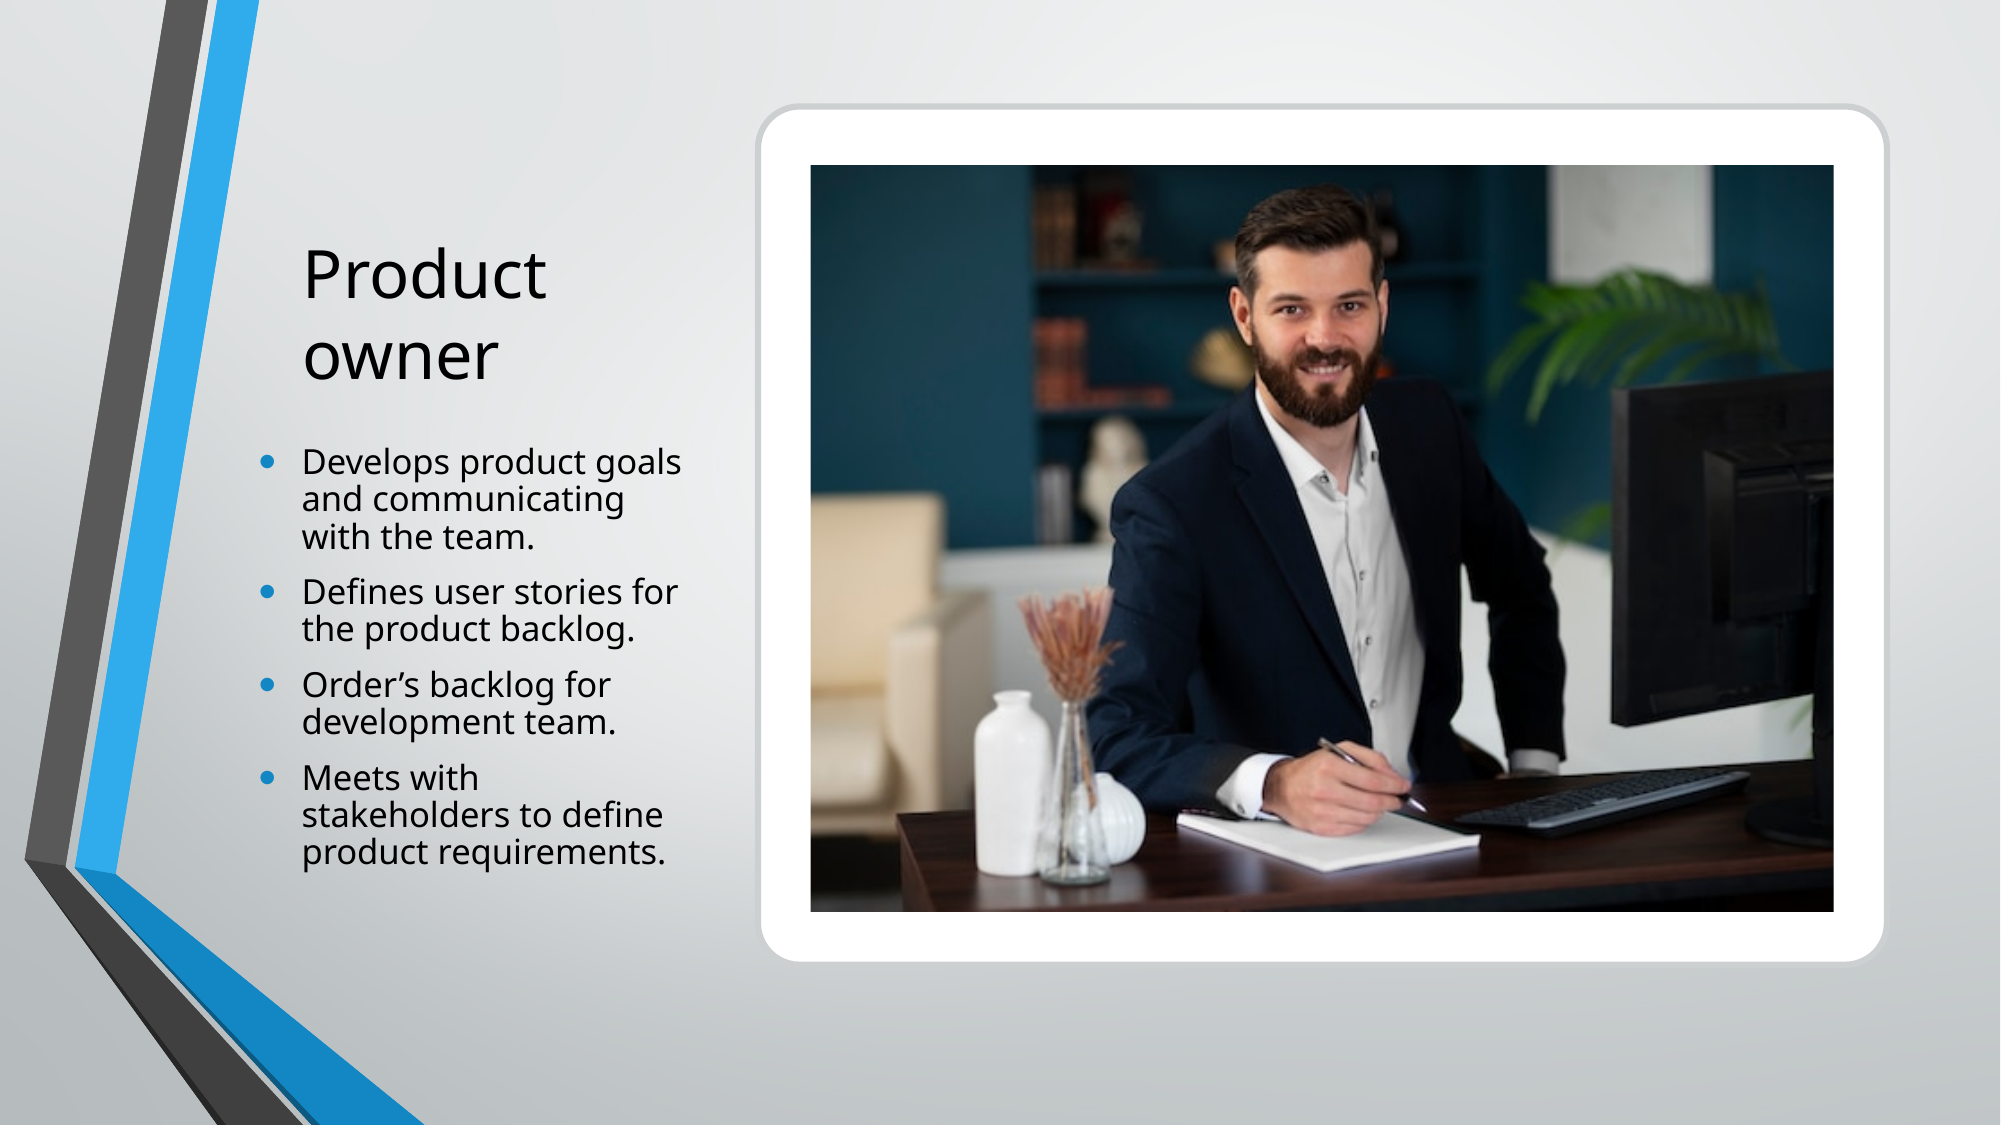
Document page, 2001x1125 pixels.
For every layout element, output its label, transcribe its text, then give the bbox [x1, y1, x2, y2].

title Product owner [425, 112, 705, 400]
picture [810, 165, 1834, 912]
text_box [756, 105, 1889, 967]
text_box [24, 0, 425, 1125]
list Develops product goals and communicating with the team. Defines user stories for the product backlog. Order’s backlog for development team. Meets with stakeholders to define product requirements. [425, 437, 705, 950]
